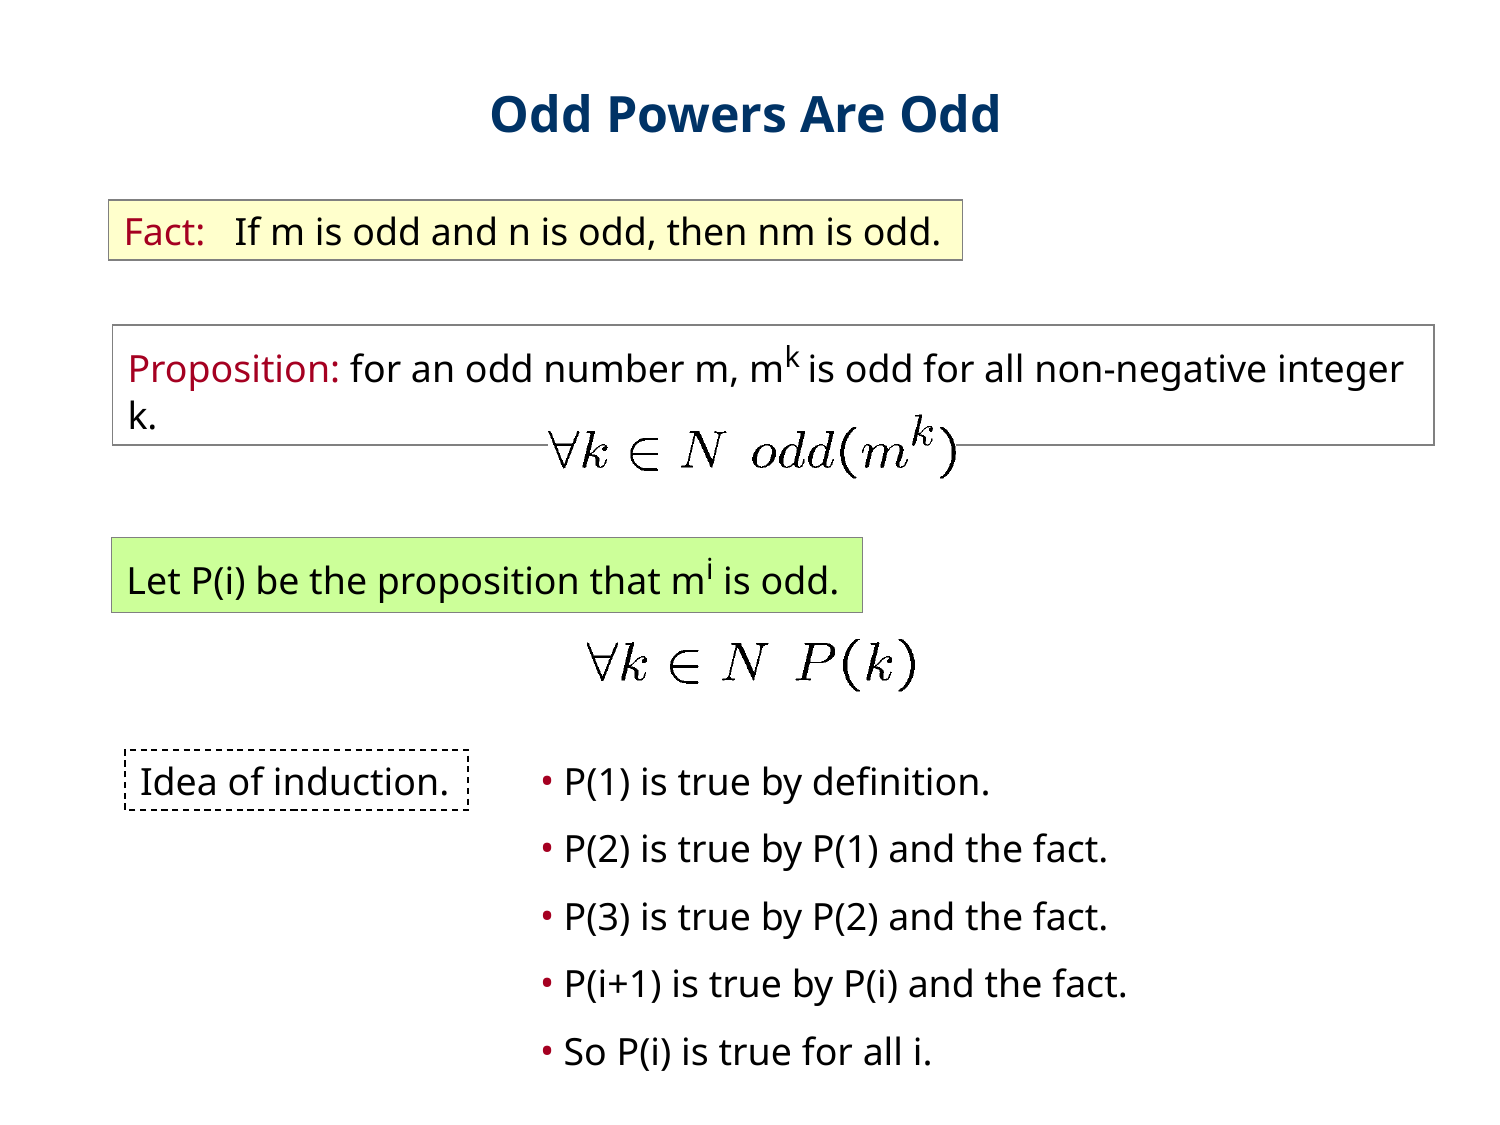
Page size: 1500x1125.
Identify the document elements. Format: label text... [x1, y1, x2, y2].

picture [548, 412, 956, 480]
text_box Idea of induction. [124, 749, 469, 810]
text_box Proposition: for an odd number m, mk is odd for all non-negative integer k. [112, 324, 1435, 445]
text_box P(1) is true by definition. P(2) is true by P(1) and the fact. P(3) is true by P(2) and the fact. P(i+1) is true by P(i) and the fact. So P(i) is true for all i. [525, 749, 1161, 1080]
text_box Fact: If m is odd and n is odd, then nm is odd. [108, 199, 963, 260]
text_box Let P(i) be the proposition that mi is odd. [111, 537, 863, 613]
text_box Odd Powers Are Odd [474, 74, 1019, 150]
picture [584, 637, 916, 692]
